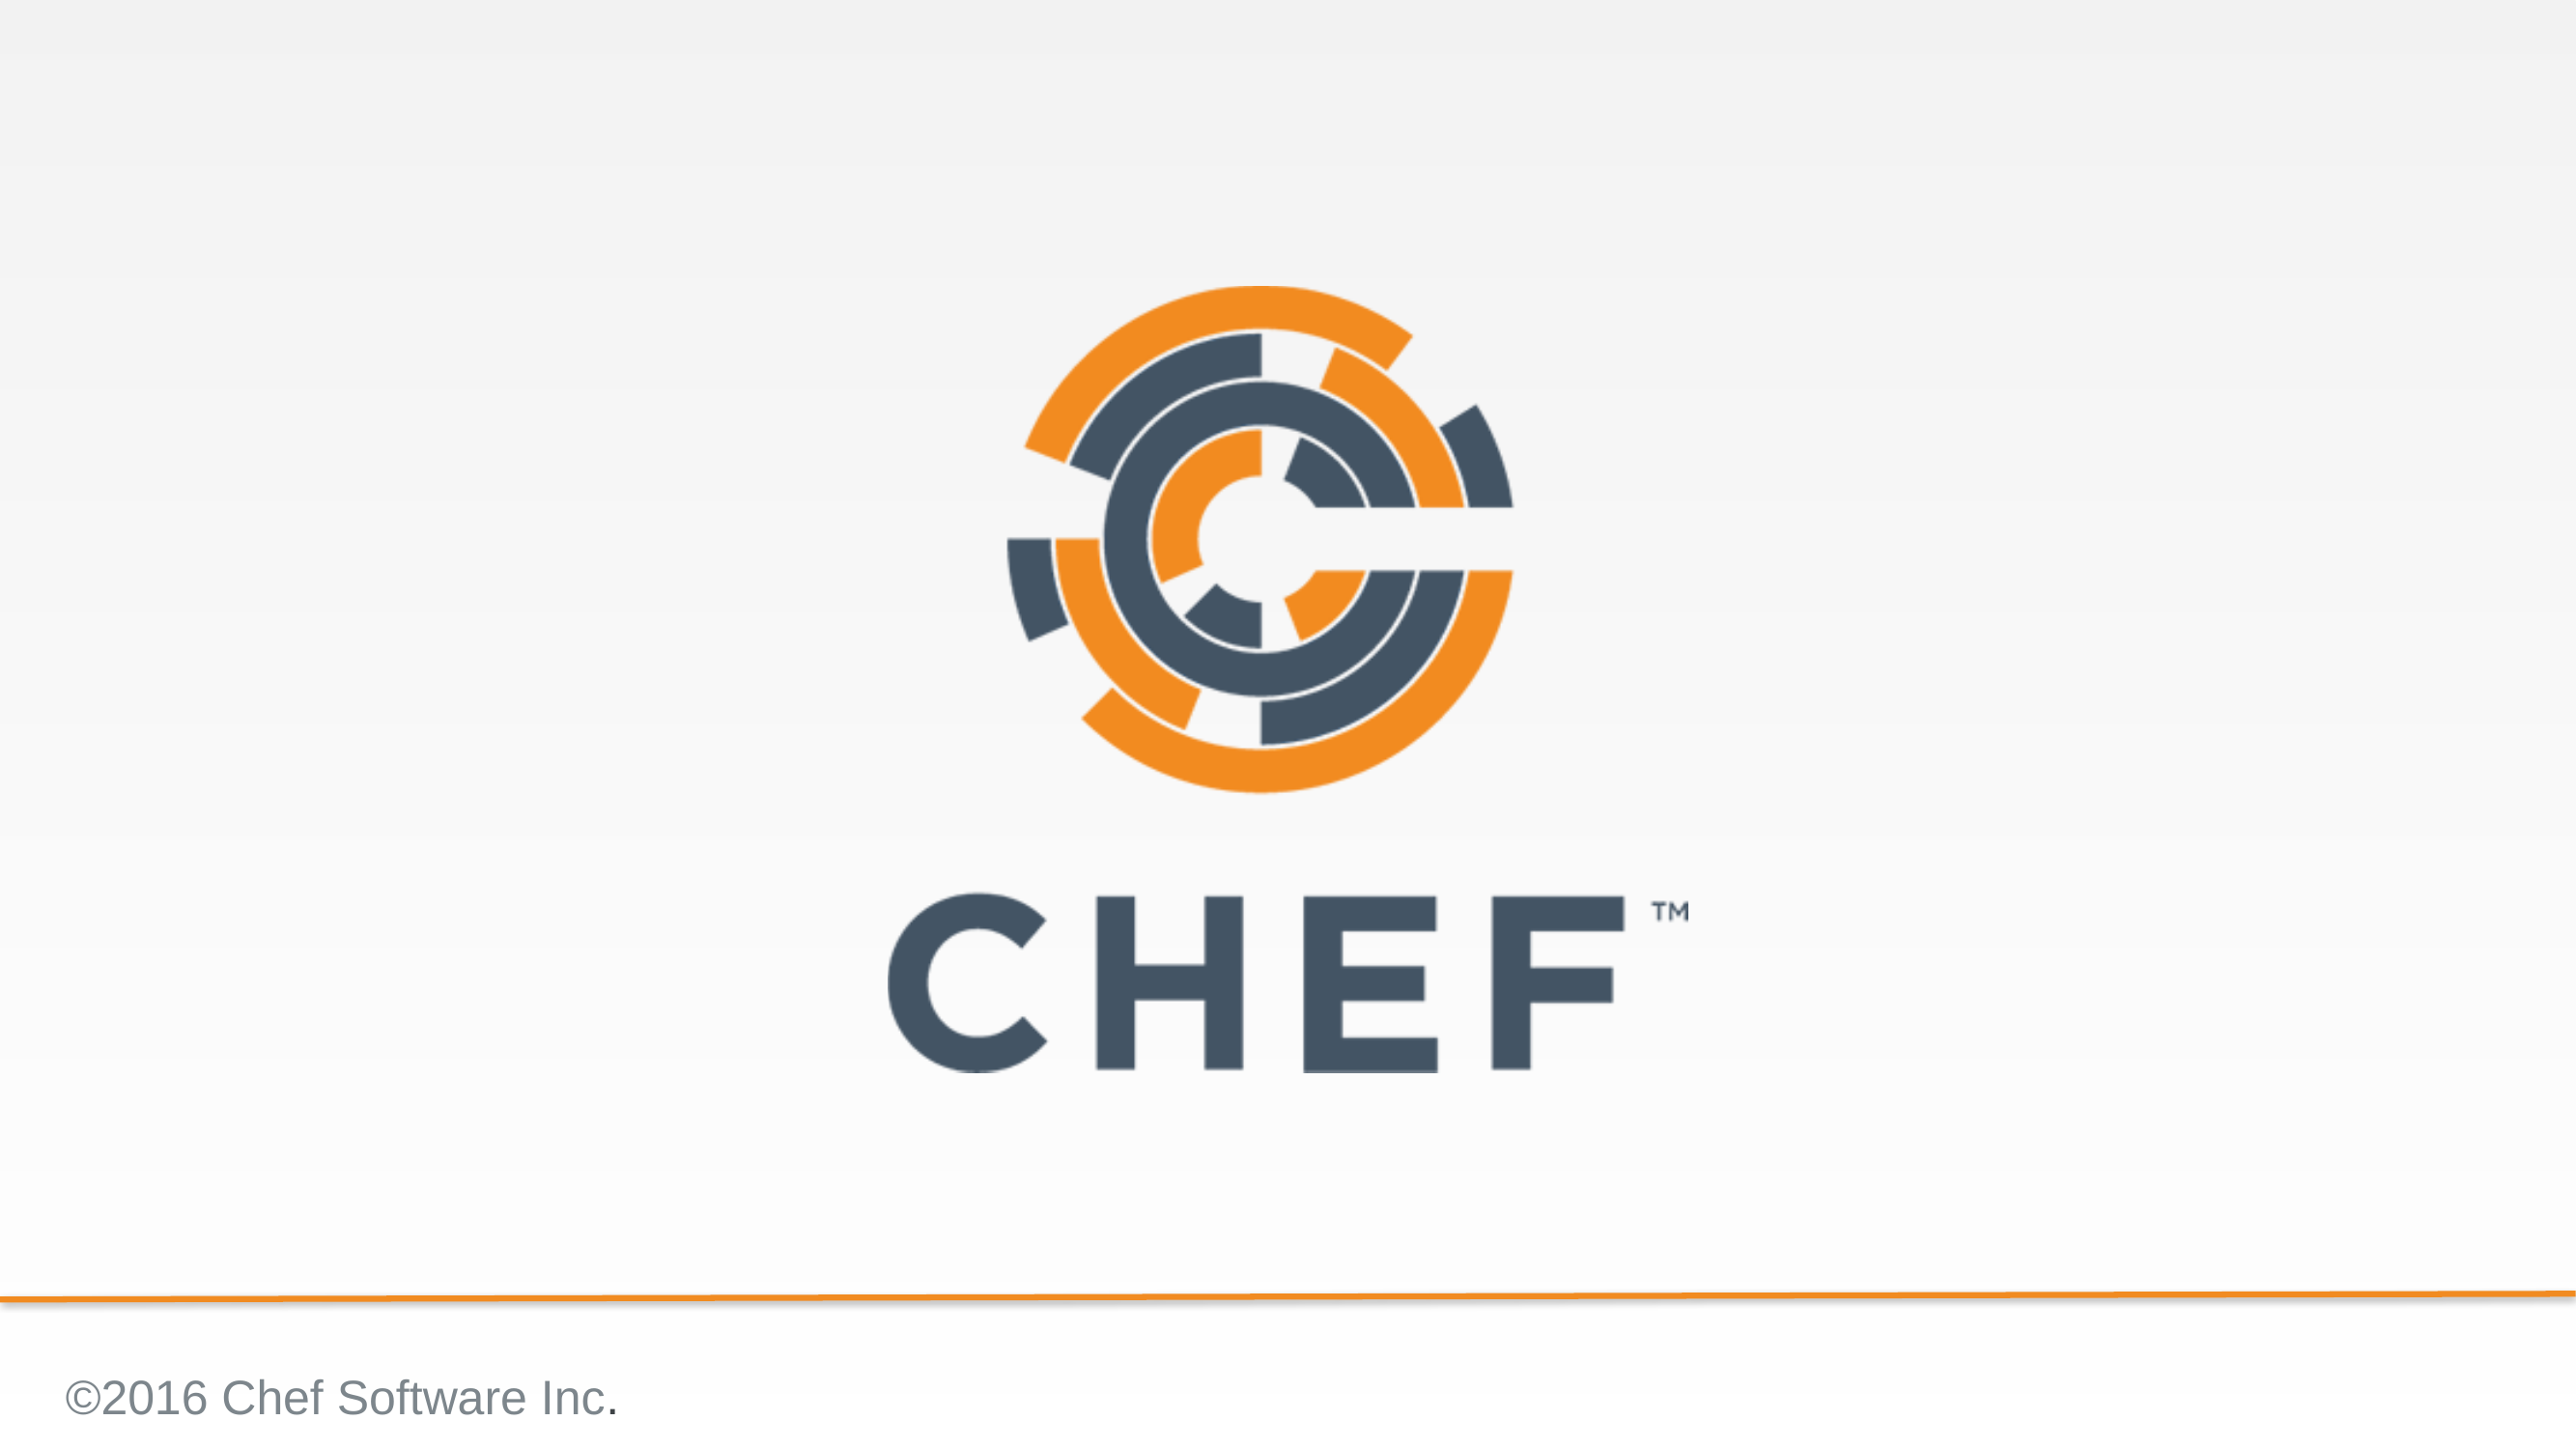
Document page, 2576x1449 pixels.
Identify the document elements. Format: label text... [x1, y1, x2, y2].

picture [888, 286, 1688, 1073]
text_box ©2016 Chef Software Inc. [51, 1359, 952, 1440]
